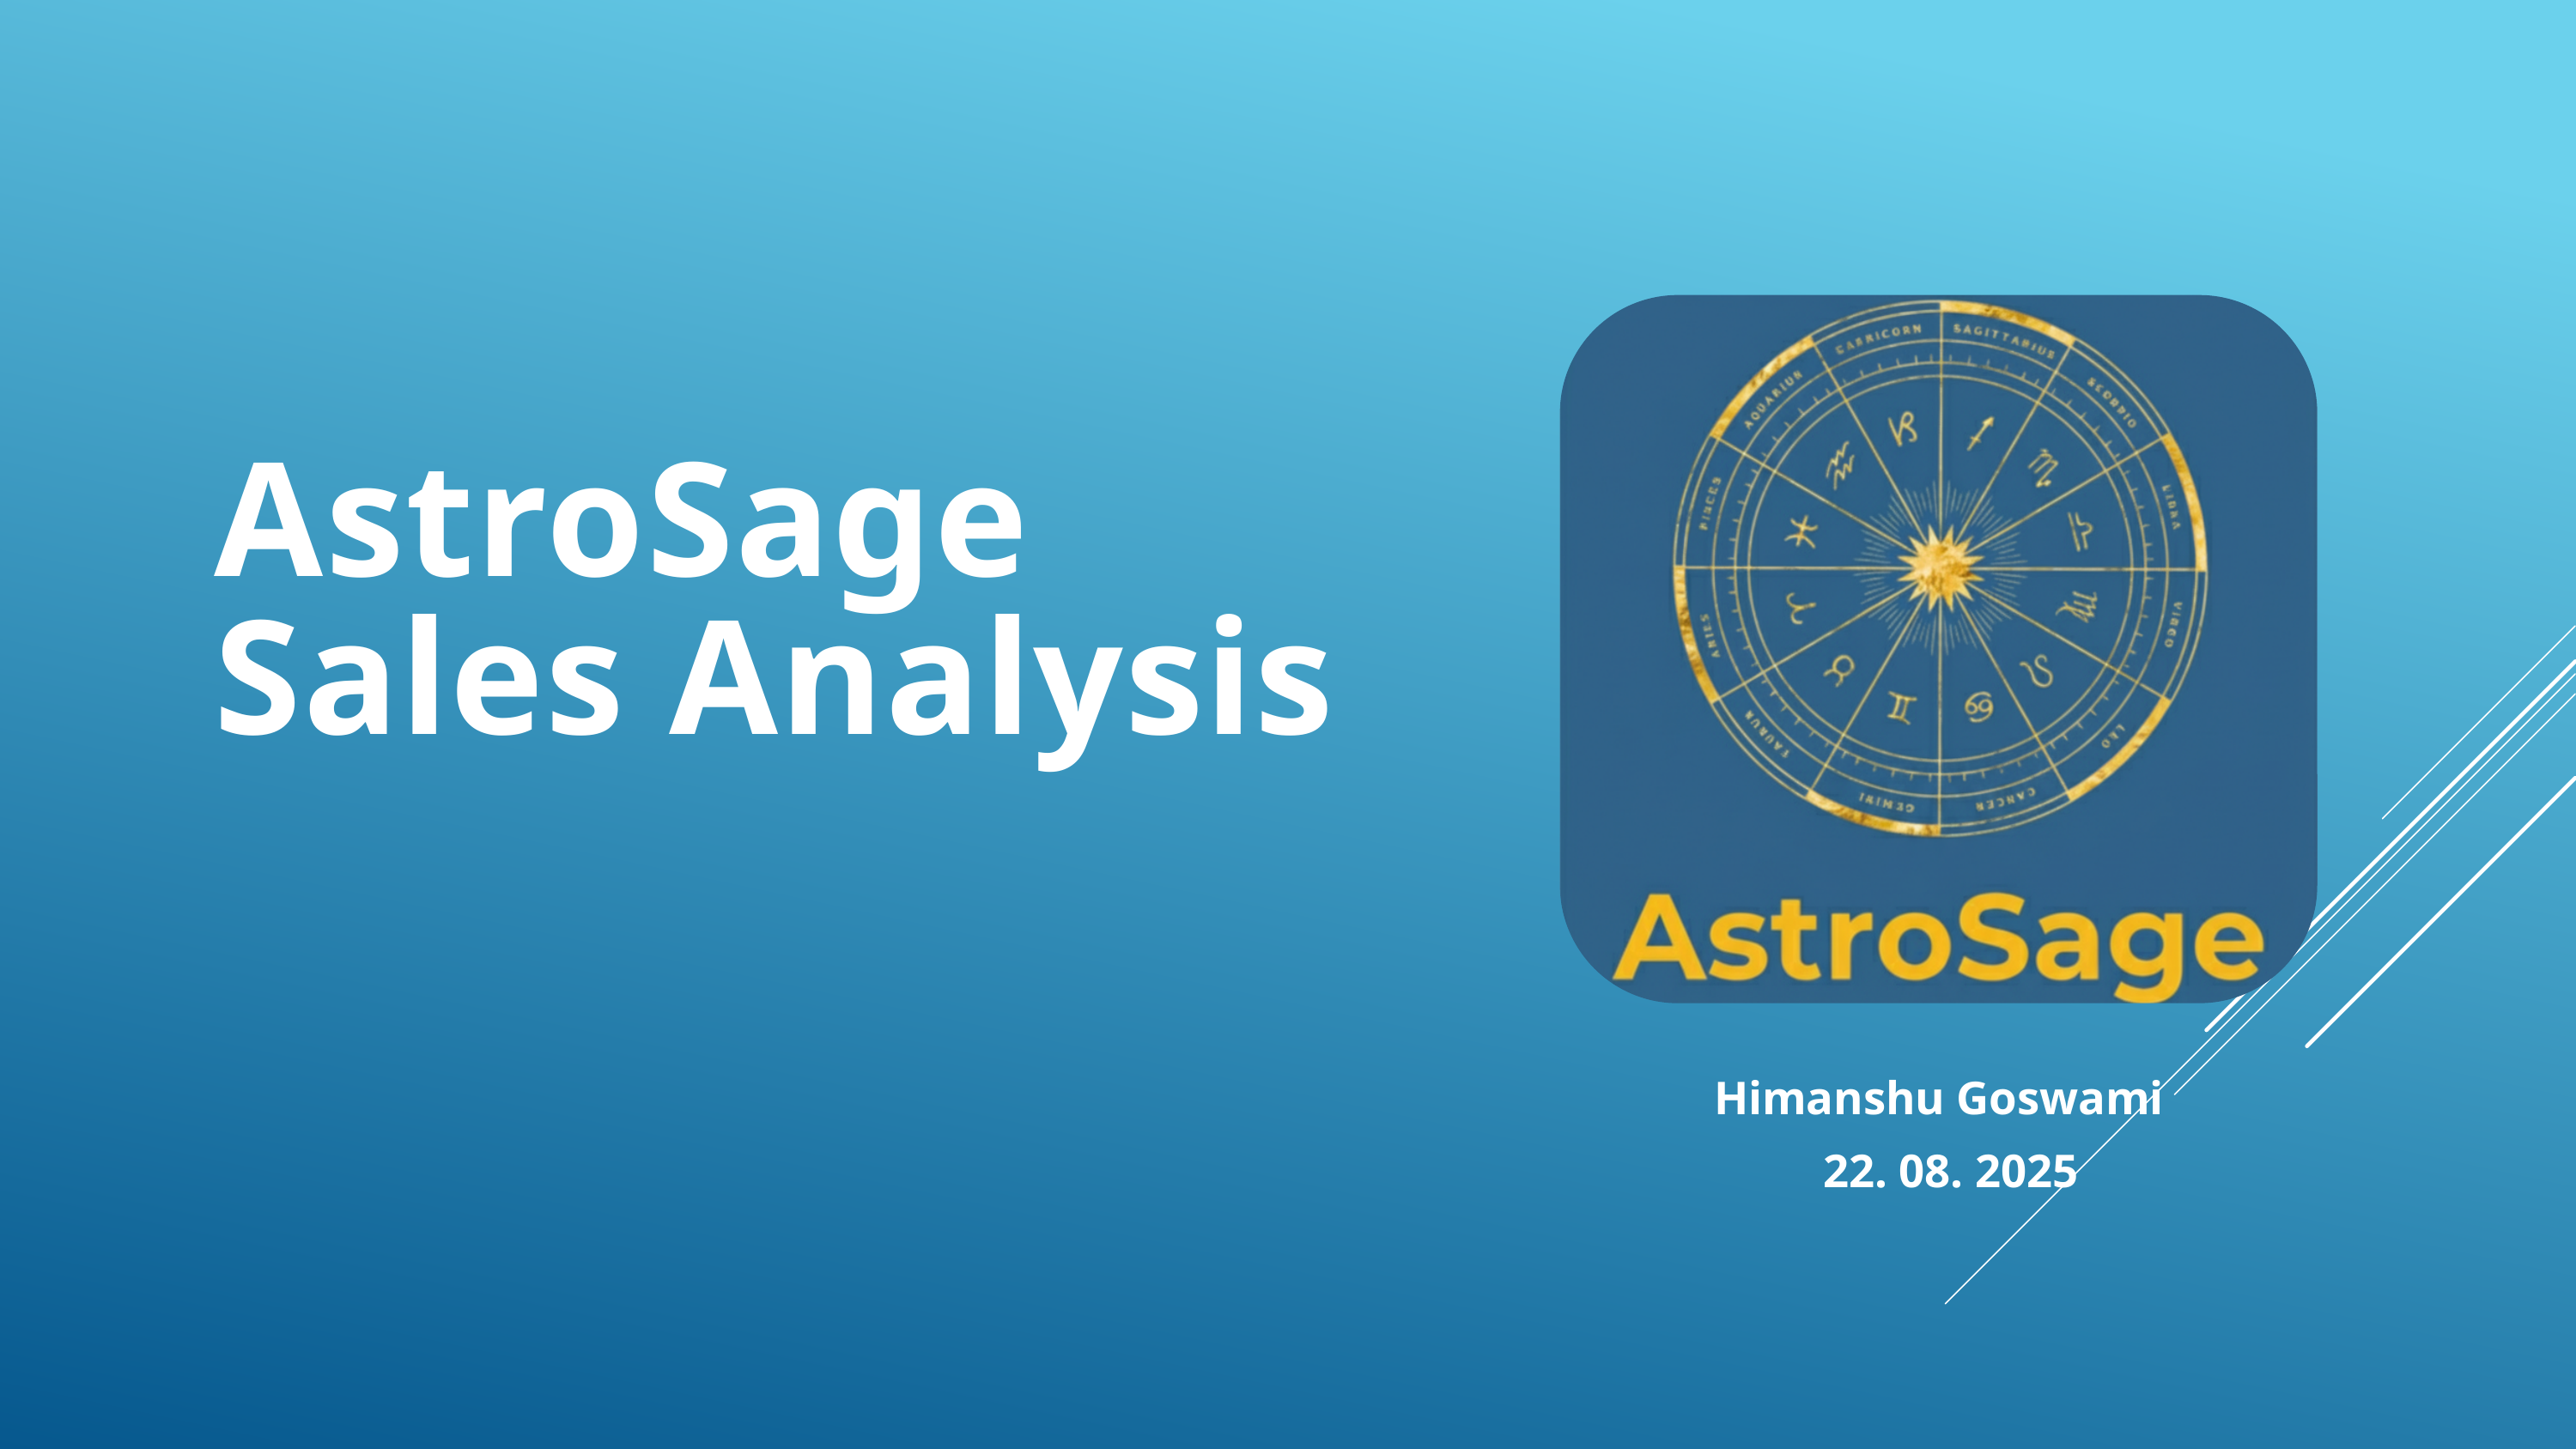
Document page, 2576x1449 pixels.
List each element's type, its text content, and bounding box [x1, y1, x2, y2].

text_box 22. 08. 2025 [1353, 1143, 2549, 1197]
text_box Himanshu Goswami [1341, 1069, 2536, 1124]
picture [1559, 294, 2318, 1003]
text_box AstroSage Sales Analysis [214, 450, 1409, 767]
